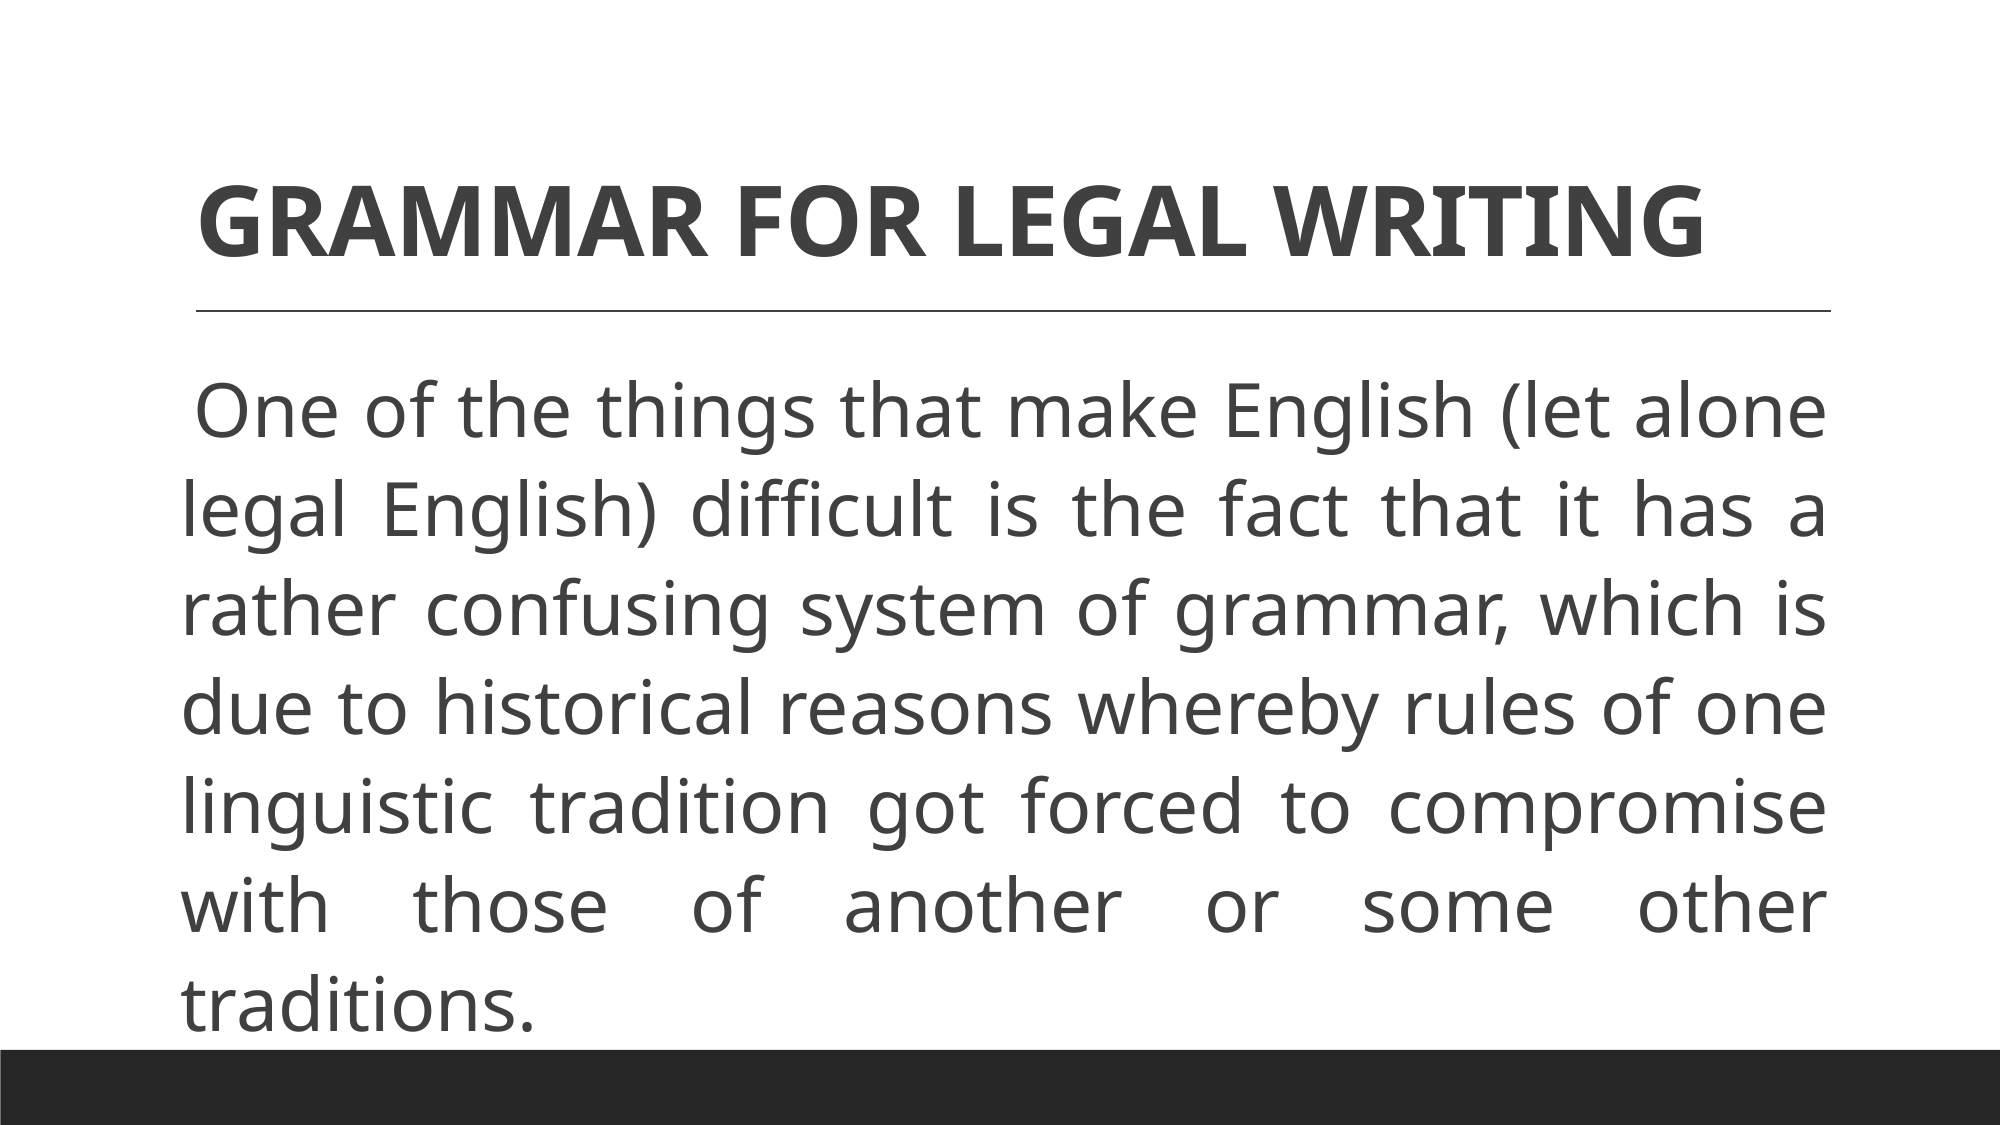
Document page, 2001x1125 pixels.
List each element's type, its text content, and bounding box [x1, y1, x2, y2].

title GRAMMAR FOR LEGAL WRITING [180, 47, 1870, 285]
list One of the things that make English (let alone legal English) difficult is the fact that it has a rather confusing system of grammar, which is due to historical reasons whereby rules of one linguistic tradition got forced to compromise with those of another or some other traditions. [180, 345, 1830, 963]
